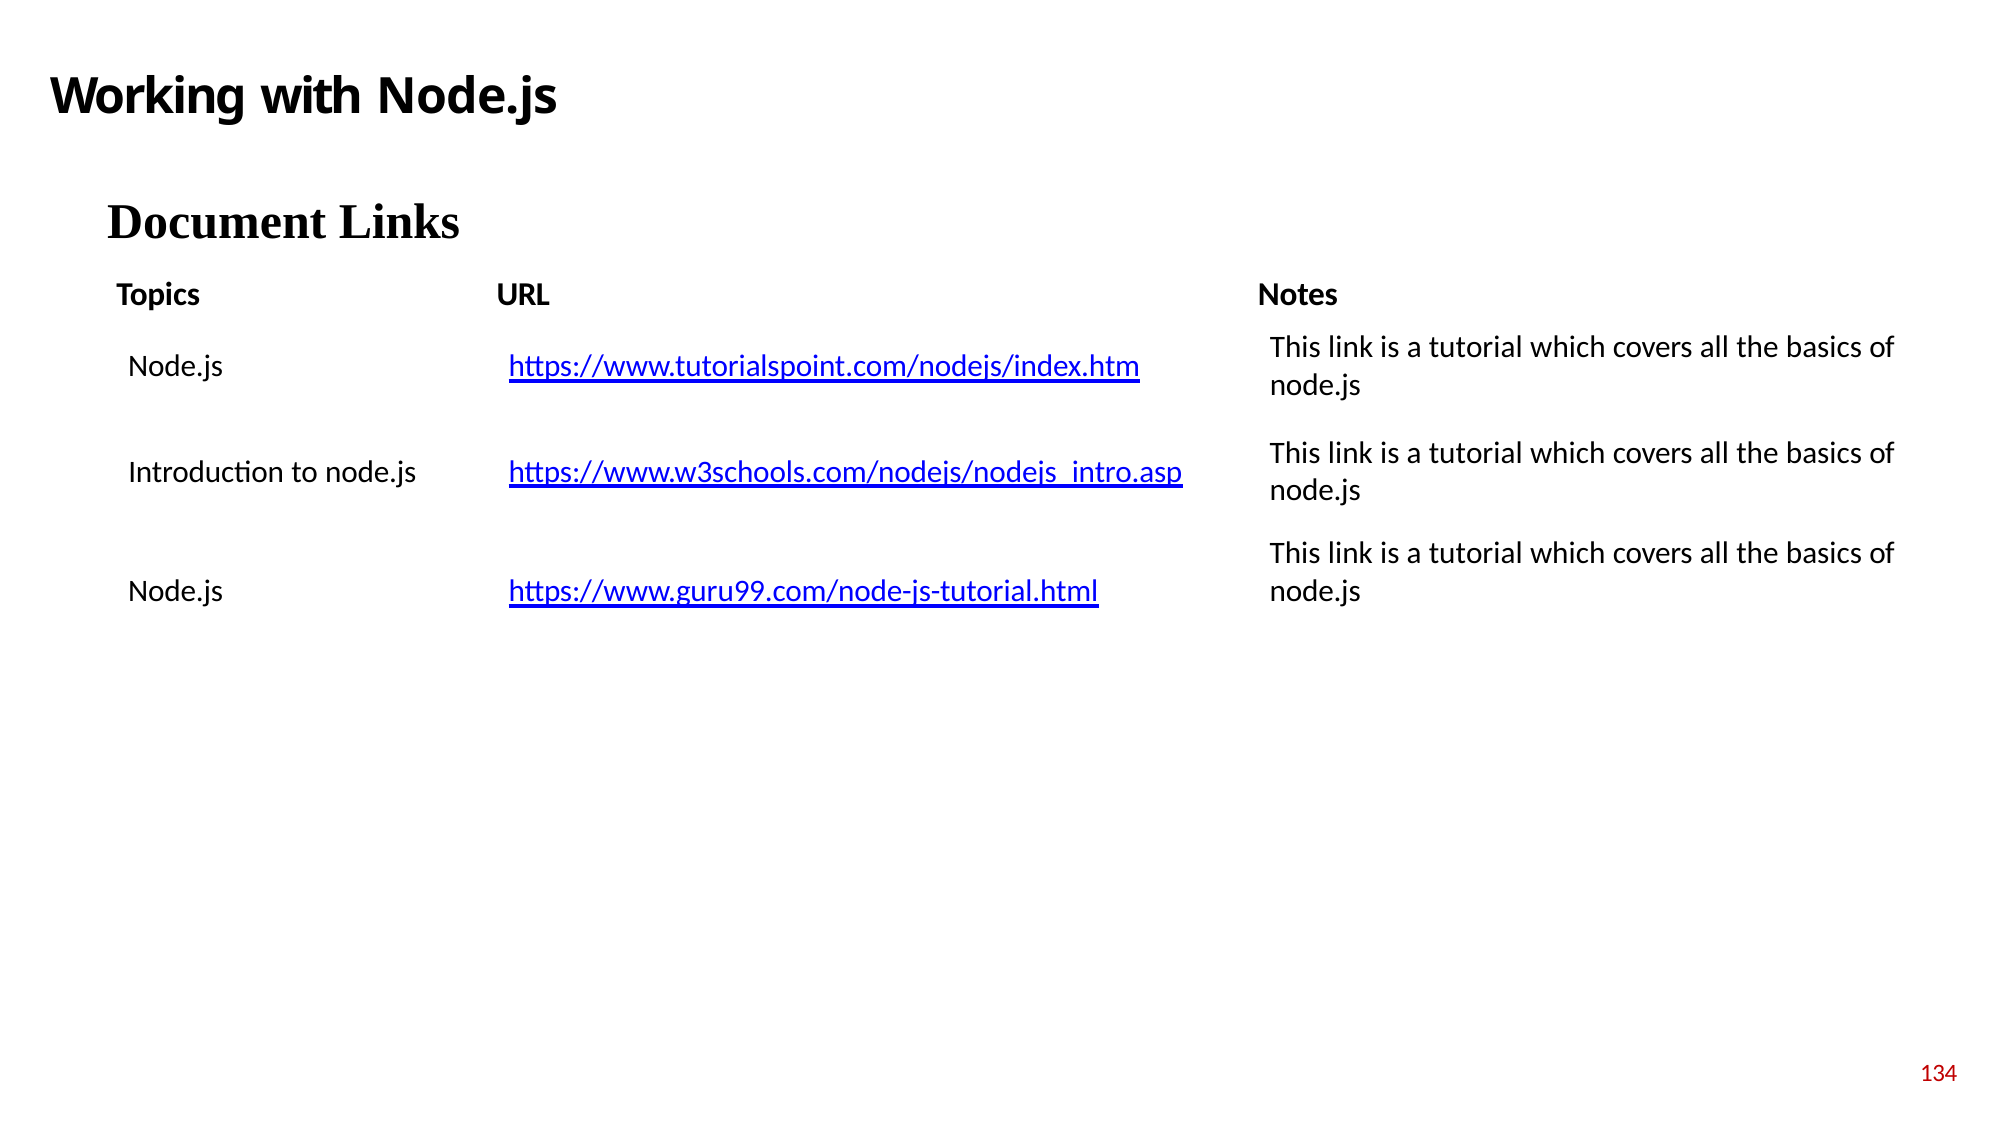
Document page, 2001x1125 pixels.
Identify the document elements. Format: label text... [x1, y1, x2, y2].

text_box Introduction to node.js [126, 448, 422, 489]
text_box This link is a tutorial which covers all the basics of node.js [1267, 429, 1897, 507]
text_box Document Links Topics [104, 186, 464, 312]
text_box https://www.tutorialspoint.com/nodejs/index.htm [506, 343, 1152, 383]
text_box URL [494, 269, 554, 312]
title Working with Node.js [48, 61, 560, 252]
text_box https://www.guru99.com/node-js-tutorial.html [506, 568, 1110, 608]
text_box Node.js [126, 343, 227, 383]
text_box Notes This link is a tutorial which covers all the basics of node.js [1255, 254, 1897, 402]
text_box Node.js [126, 568, 227, 608]
slide_number 134 [1914, 1060, 1967, 1125]
text_box https://www.w3schools.com/nodejs/nodejs_intro.asp [506, 448, 1196, 489]
text_box This link is a tutorial which covers all the basics of node.js [1267, 530, 1897, 608]
